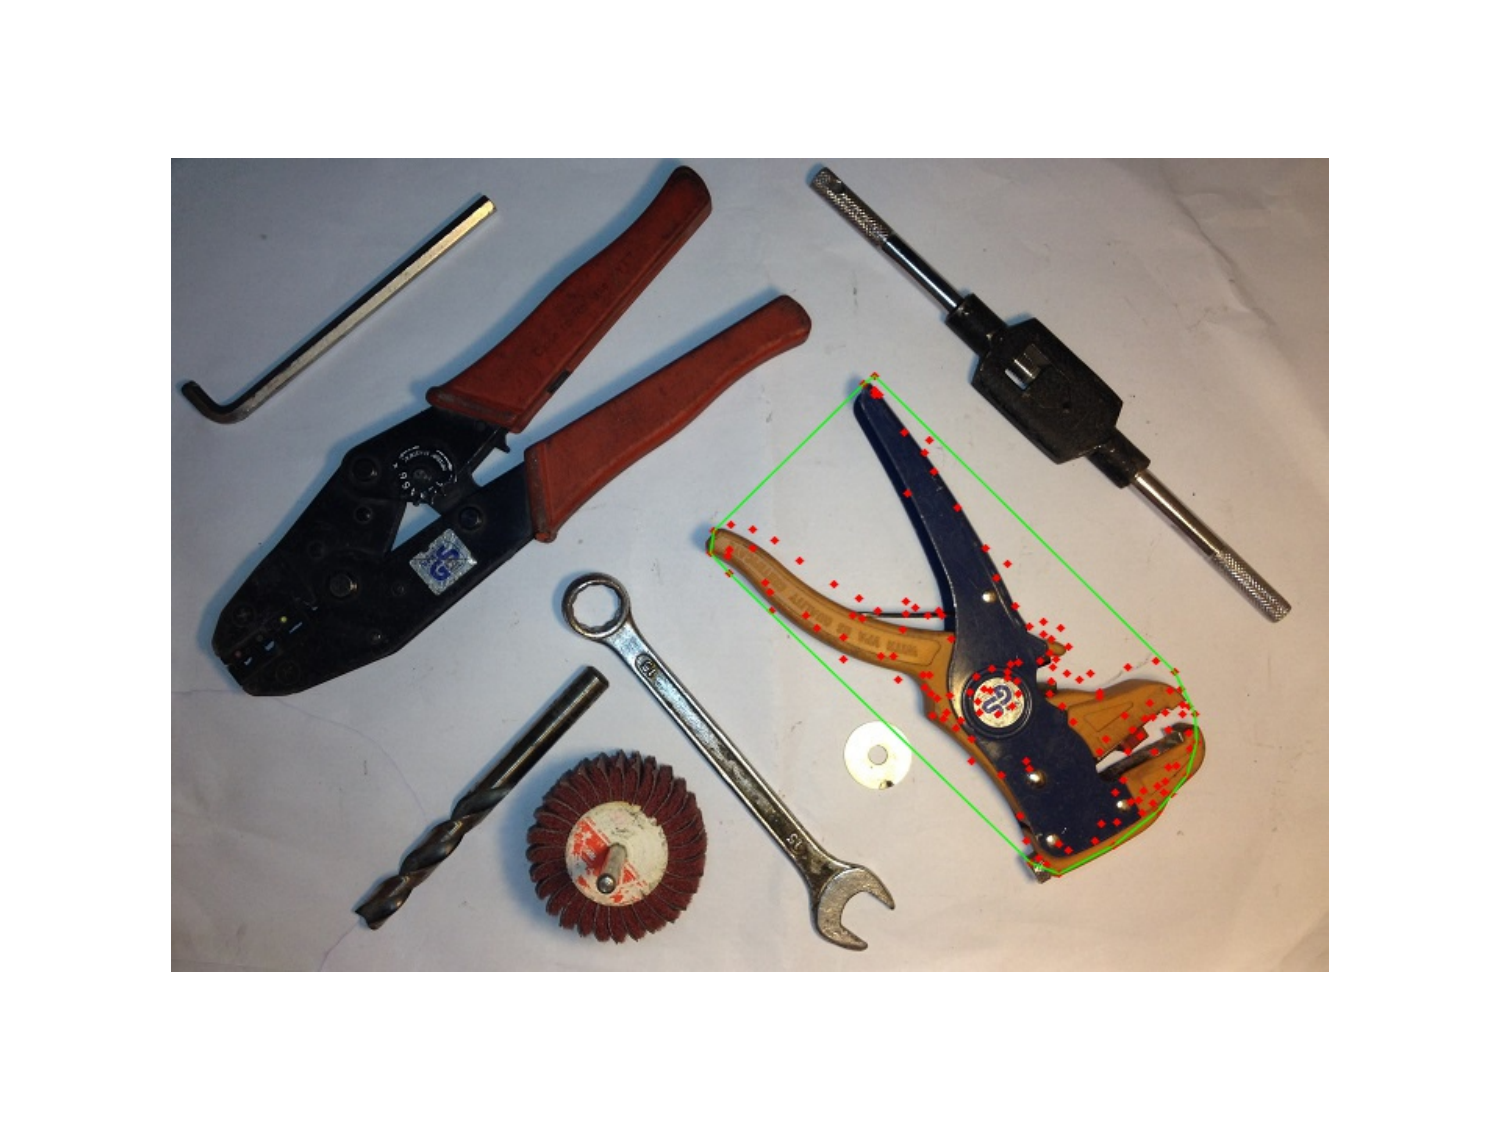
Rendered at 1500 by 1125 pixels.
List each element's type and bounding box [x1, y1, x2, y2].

list [170, 158, 1330, 972]
